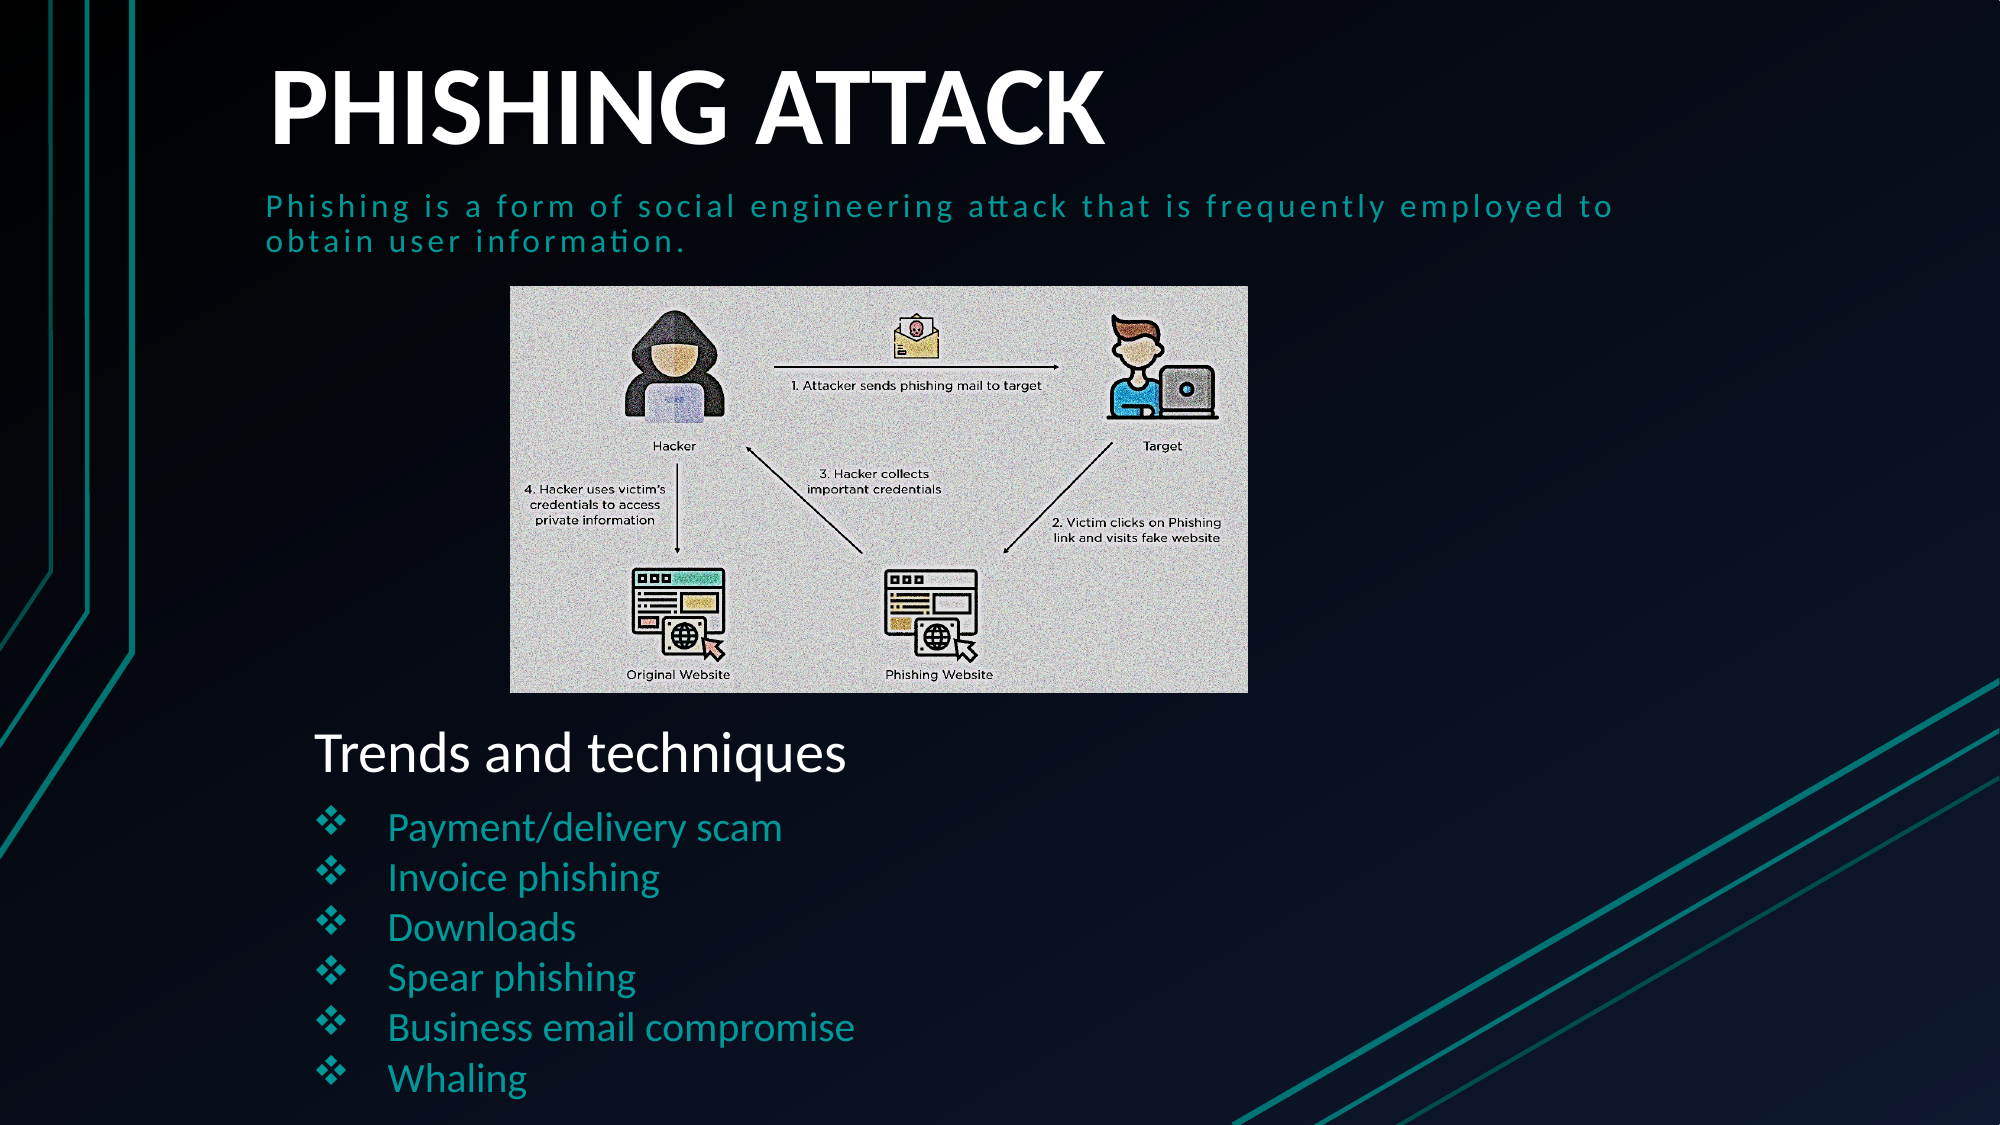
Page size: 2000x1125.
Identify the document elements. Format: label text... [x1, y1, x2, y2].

text_box Payment/delivery scam Invoice phishing Downloads Spear phishing Business email compromise Whaling [297, 792, 871, 1108]
title PHISHING ATTACK [249, 0, 1716, 178]
text_box Trends and techniques [299, 707, 876, 792]
picture [510, 286, 1248, 694]
list Phishing is a form of social engineering attack that is frequently employed to obtain user information. [245, 178, 1716, 300]
